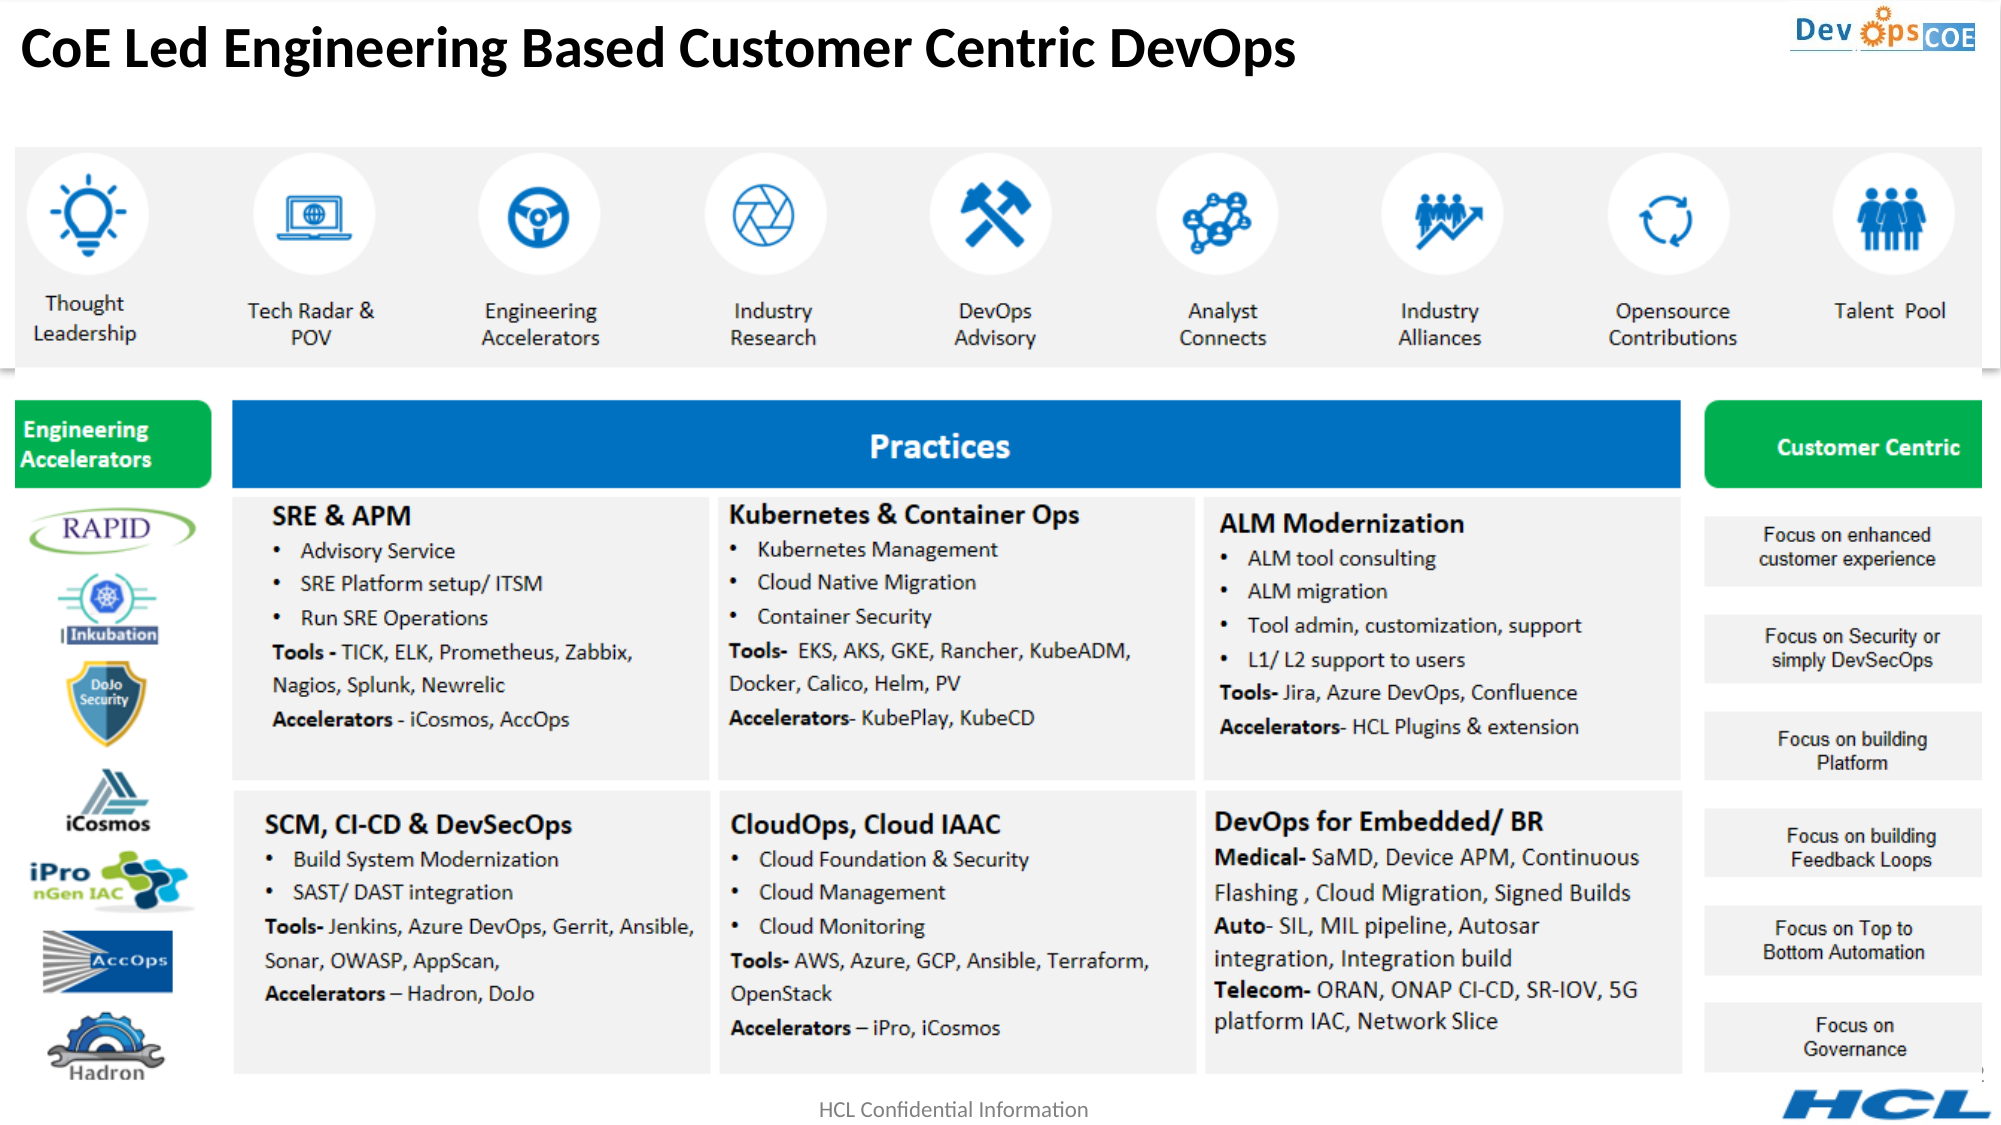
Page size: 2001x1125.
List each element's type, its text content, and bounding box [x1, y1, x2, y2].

picture [1781, 1103, 1993, 1125]
picture [1790, 1, 1981, 54]
text_box CoE Led Engineering Based Customer Centric DevOps [21, 9, 1306, 89]
slide_number 2 [1550, 1042, 2000, 1103]
picture [15, 147, 1982, 1087]
